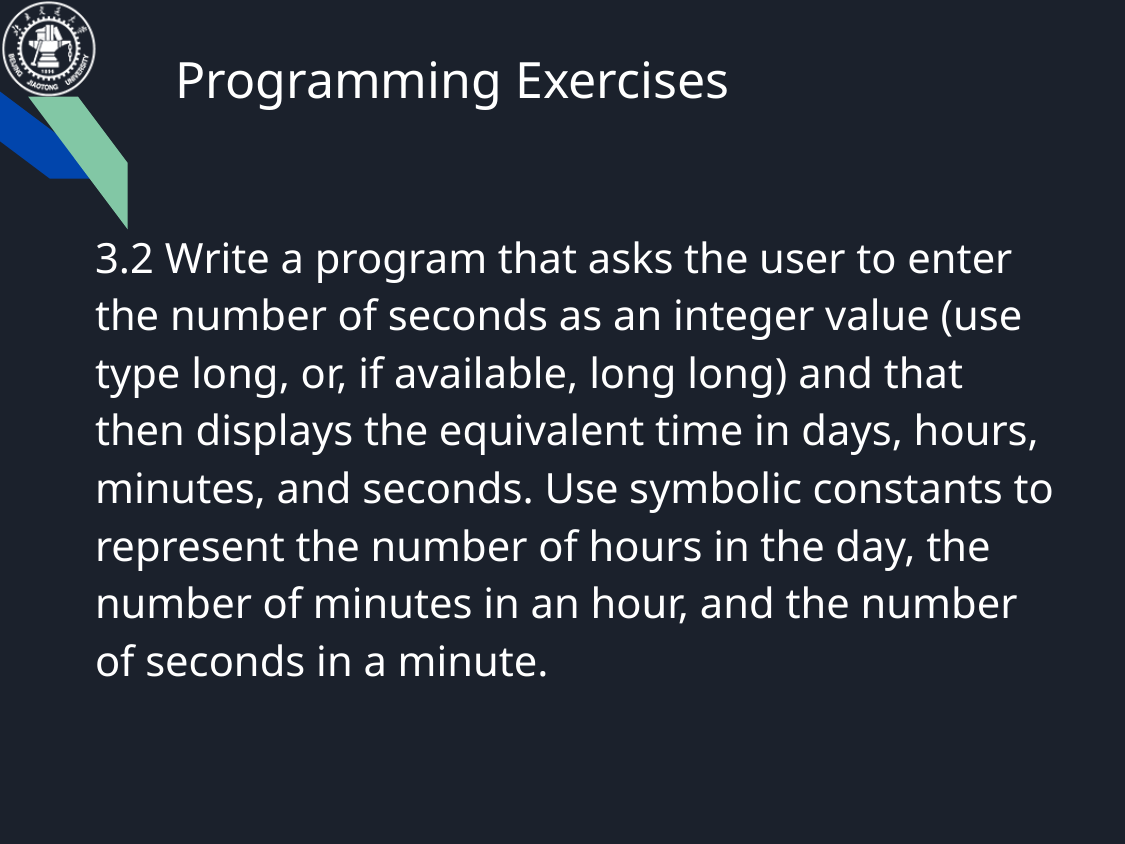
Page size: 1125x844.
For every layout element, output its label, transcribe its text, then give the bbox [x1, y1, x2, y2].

picture [0, 0, 100, 97]
list 3.2 Write a program that asks the user to enter the number of seconds as an integer value (use type long, or, if available, long long) and that then displays the equivalent time in days, hours, minutes, and seconds. Use symbolic constants to represent the number of hours in the day, the number of minutes in an hour, and the number of seconds in a minute. [83, 212, 1072, 572]
title Programming Exercises [164, 37, 1031, 150]
